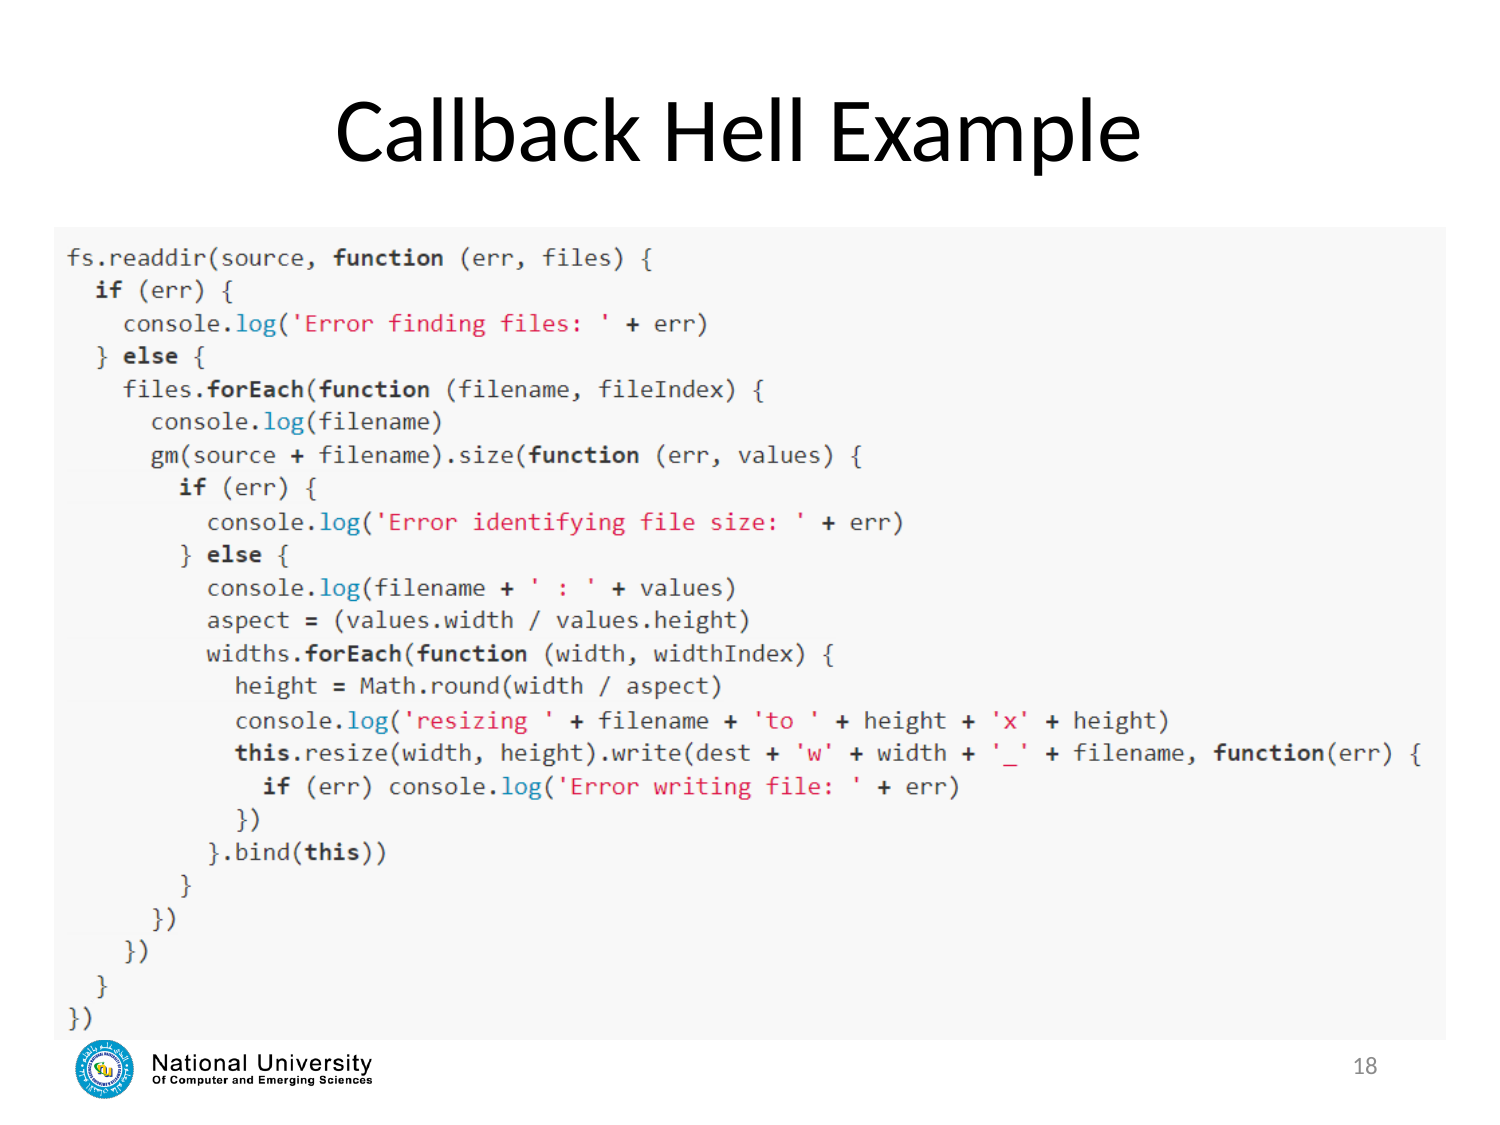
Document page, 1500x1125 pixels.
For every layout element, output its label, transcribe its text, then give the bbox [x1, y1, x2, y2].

slide_number 18 [1337, 1048, 1425, 1095]
picture [111, 1074, 134, 1099]
picture [87, 1052, 122, 1086]
picture [75, 1075, 100, 1099]
picture [54, 227, 1446, 1104]
title Callback Hell Example [75, 45, 1425, 206]
